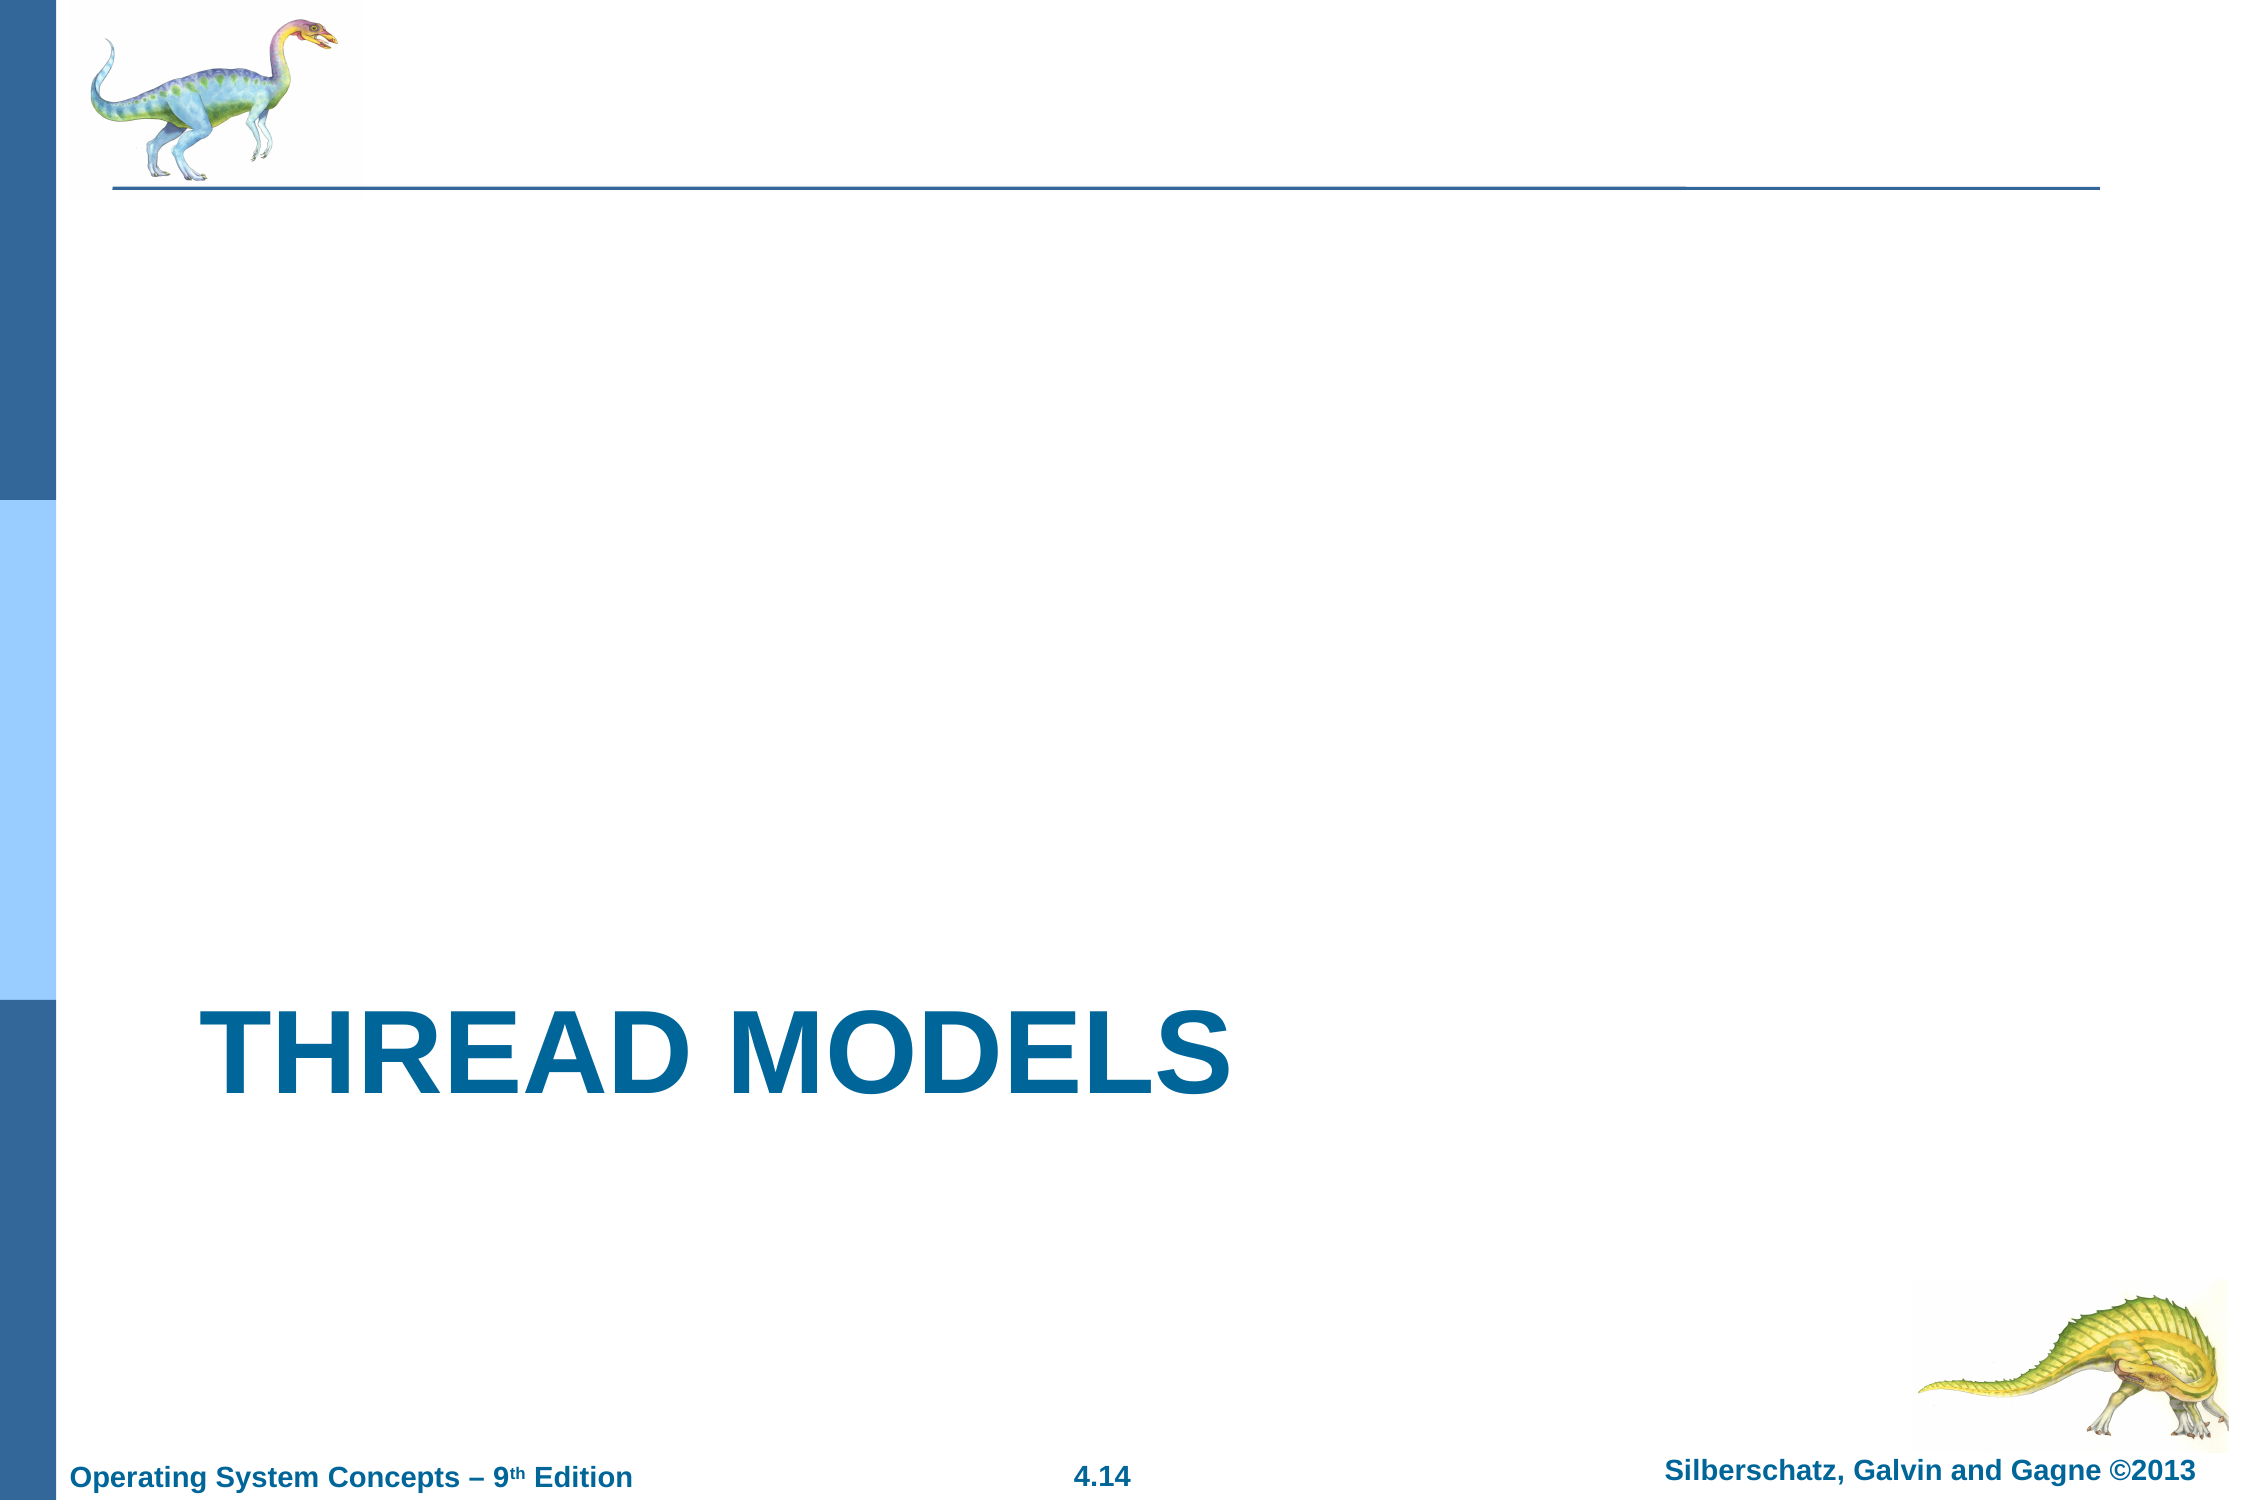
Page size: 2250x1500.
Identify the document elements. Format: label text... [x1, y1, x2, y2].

title Thread models [177, 963, 2091, 1262]
picture [70, 0, 365, 199]
picture [1913, 1279, 2229, 1453]
